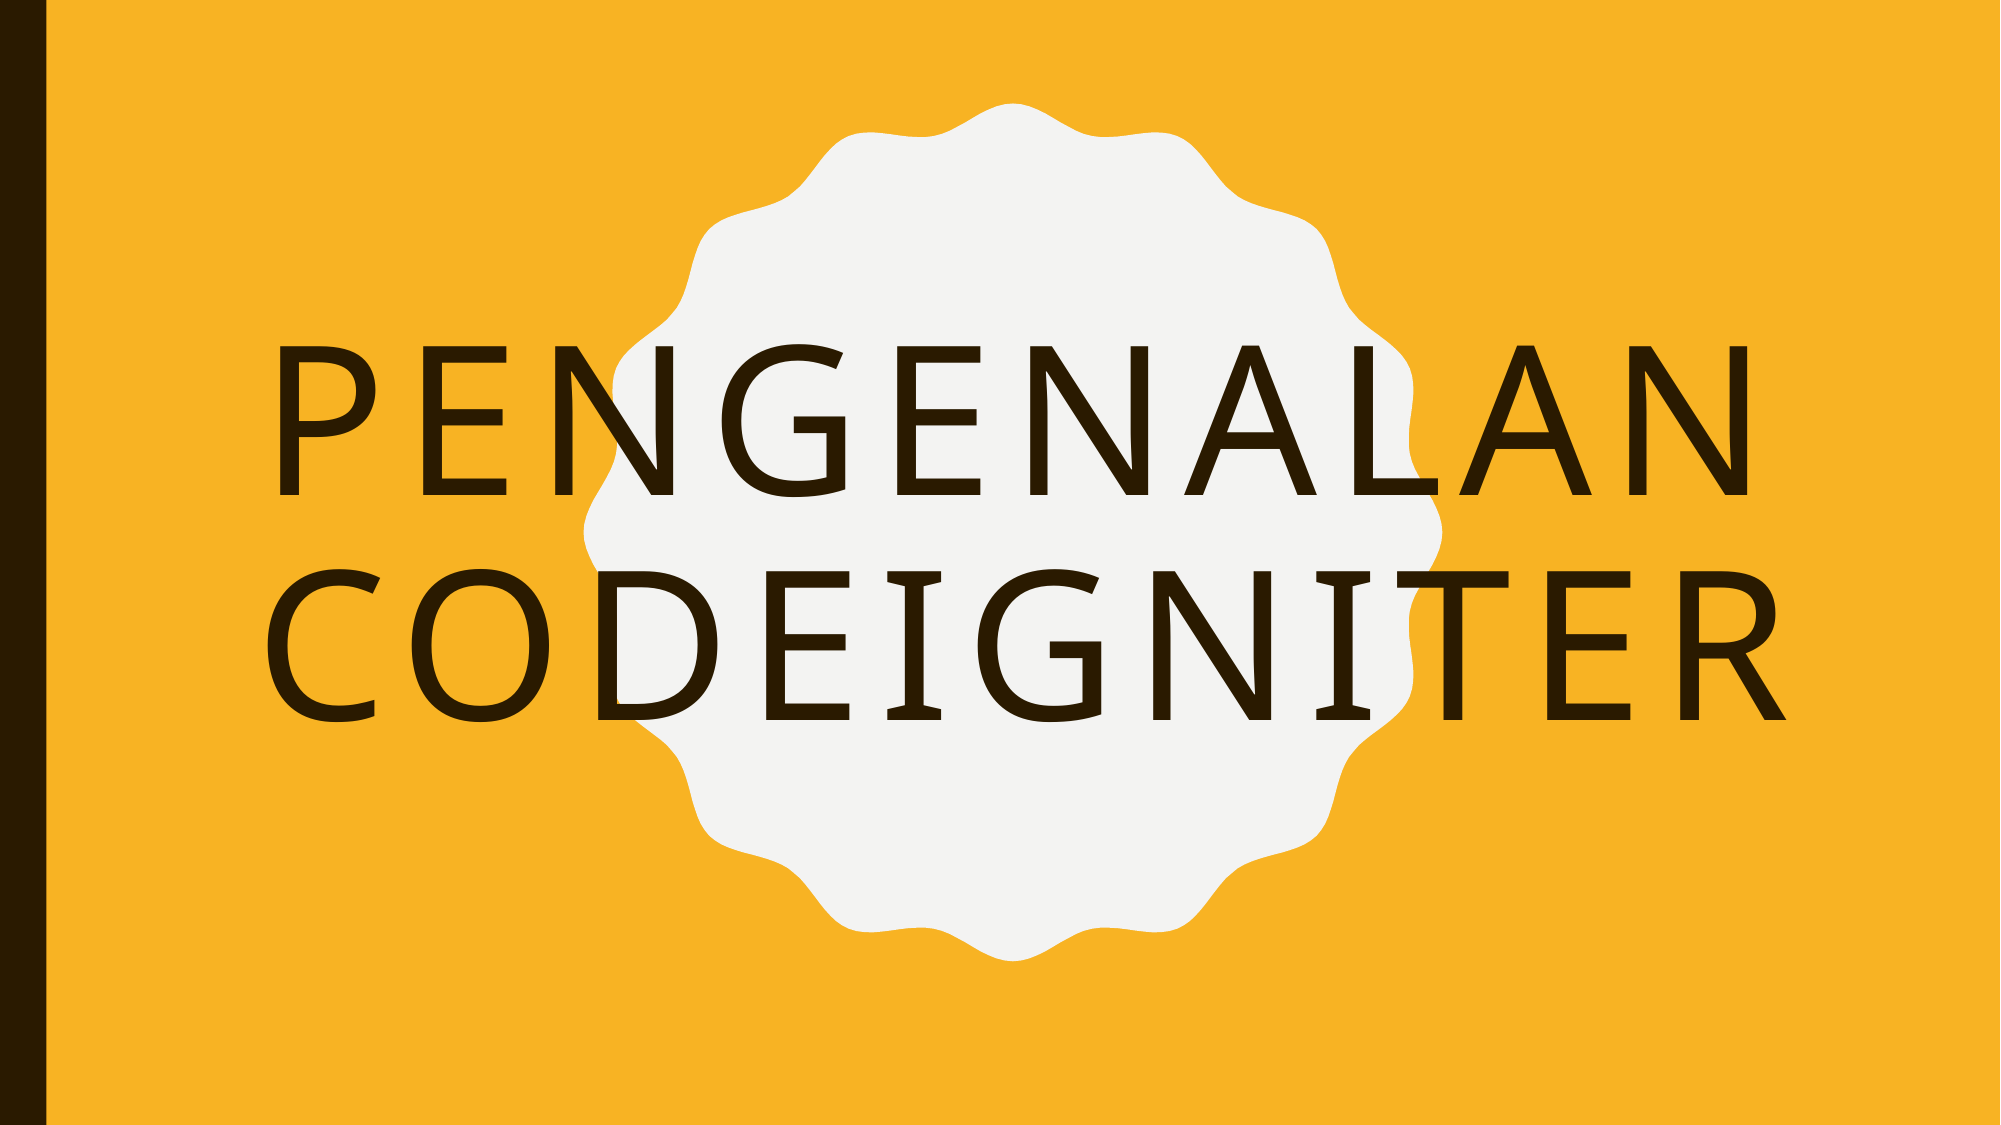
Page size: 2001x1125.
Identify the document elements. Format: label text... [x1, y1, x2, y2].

title Pengenalan codeigniter [176, 180, 1870, 902]
